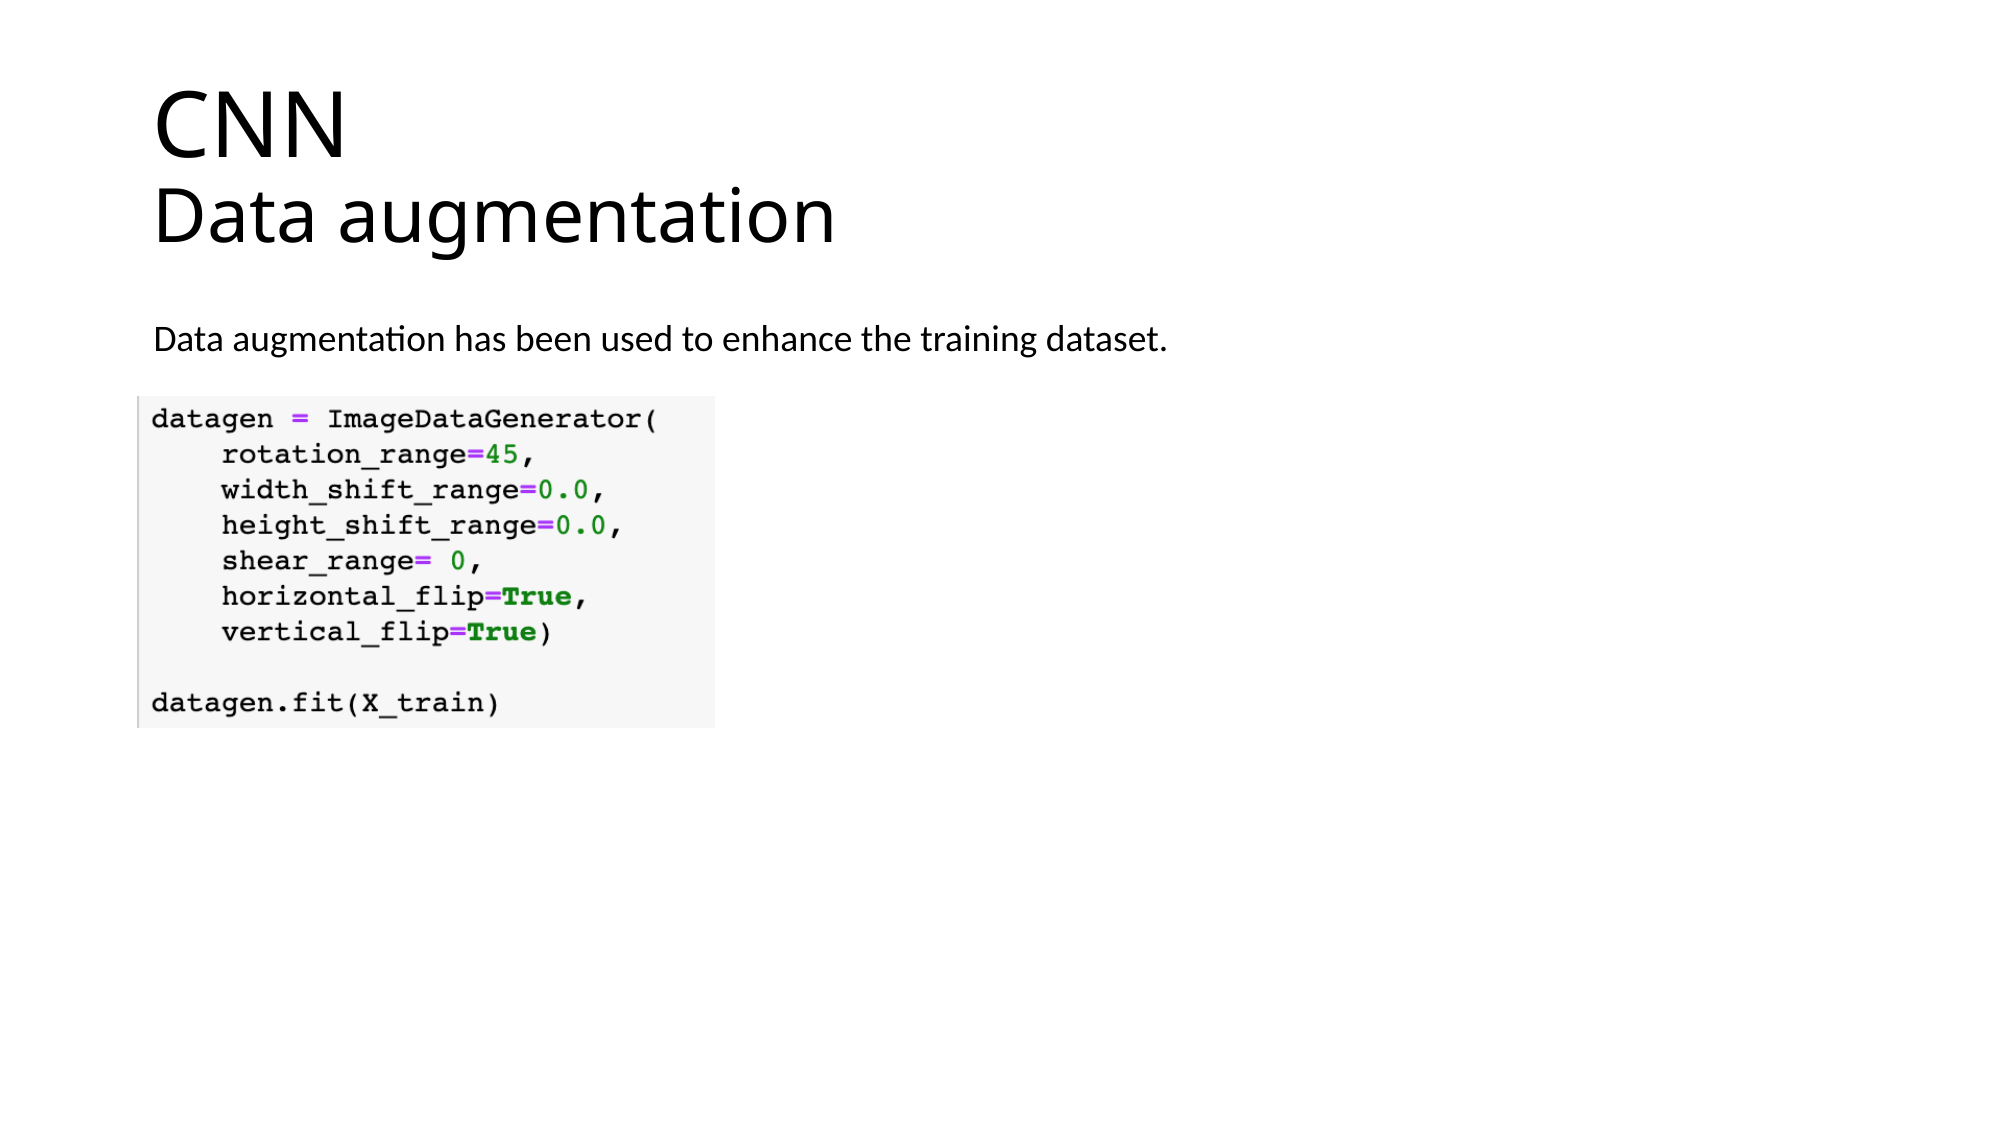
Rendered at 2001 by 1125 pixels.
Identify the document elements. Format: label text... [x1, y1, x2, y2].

text_box Data augmentation has been used to enhance the training dataset. [138, 306, 1185, 367]
title CNN Data augmentation [137, 59, 1863, 278]
picture [137, 396, 715, 729]
